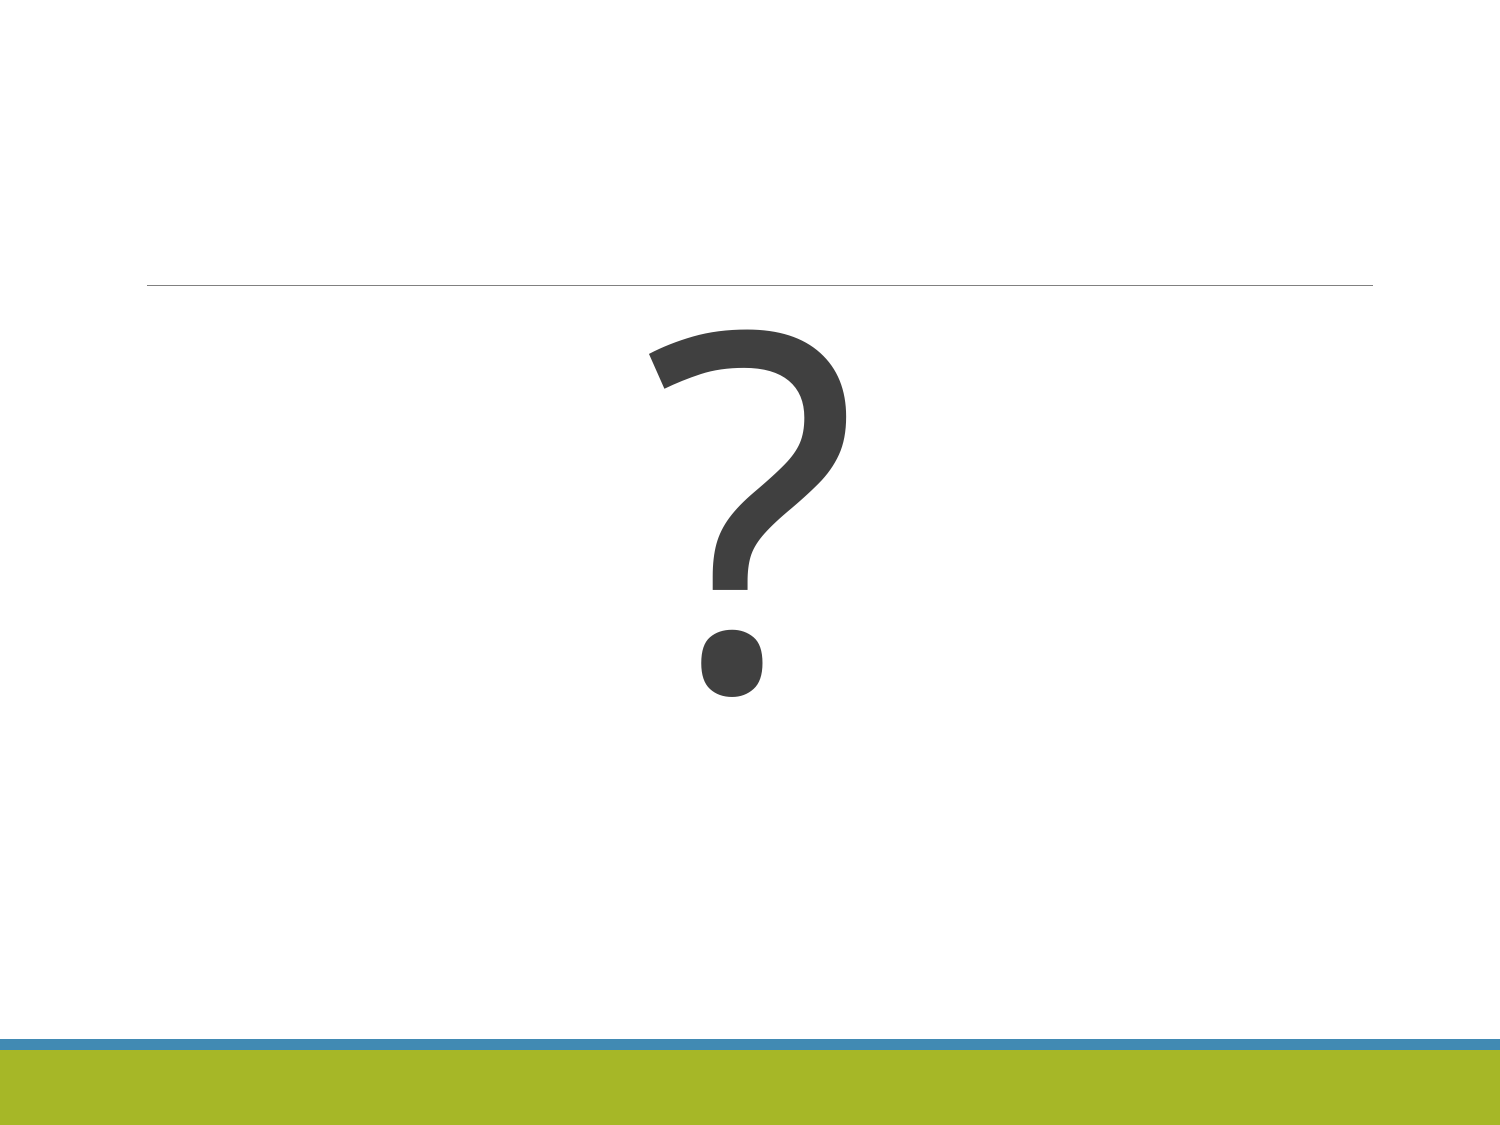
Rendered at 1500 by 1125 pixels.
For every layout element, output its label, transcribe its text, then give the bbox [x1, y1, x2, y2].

title ? [133, 561, 1371, 800]
